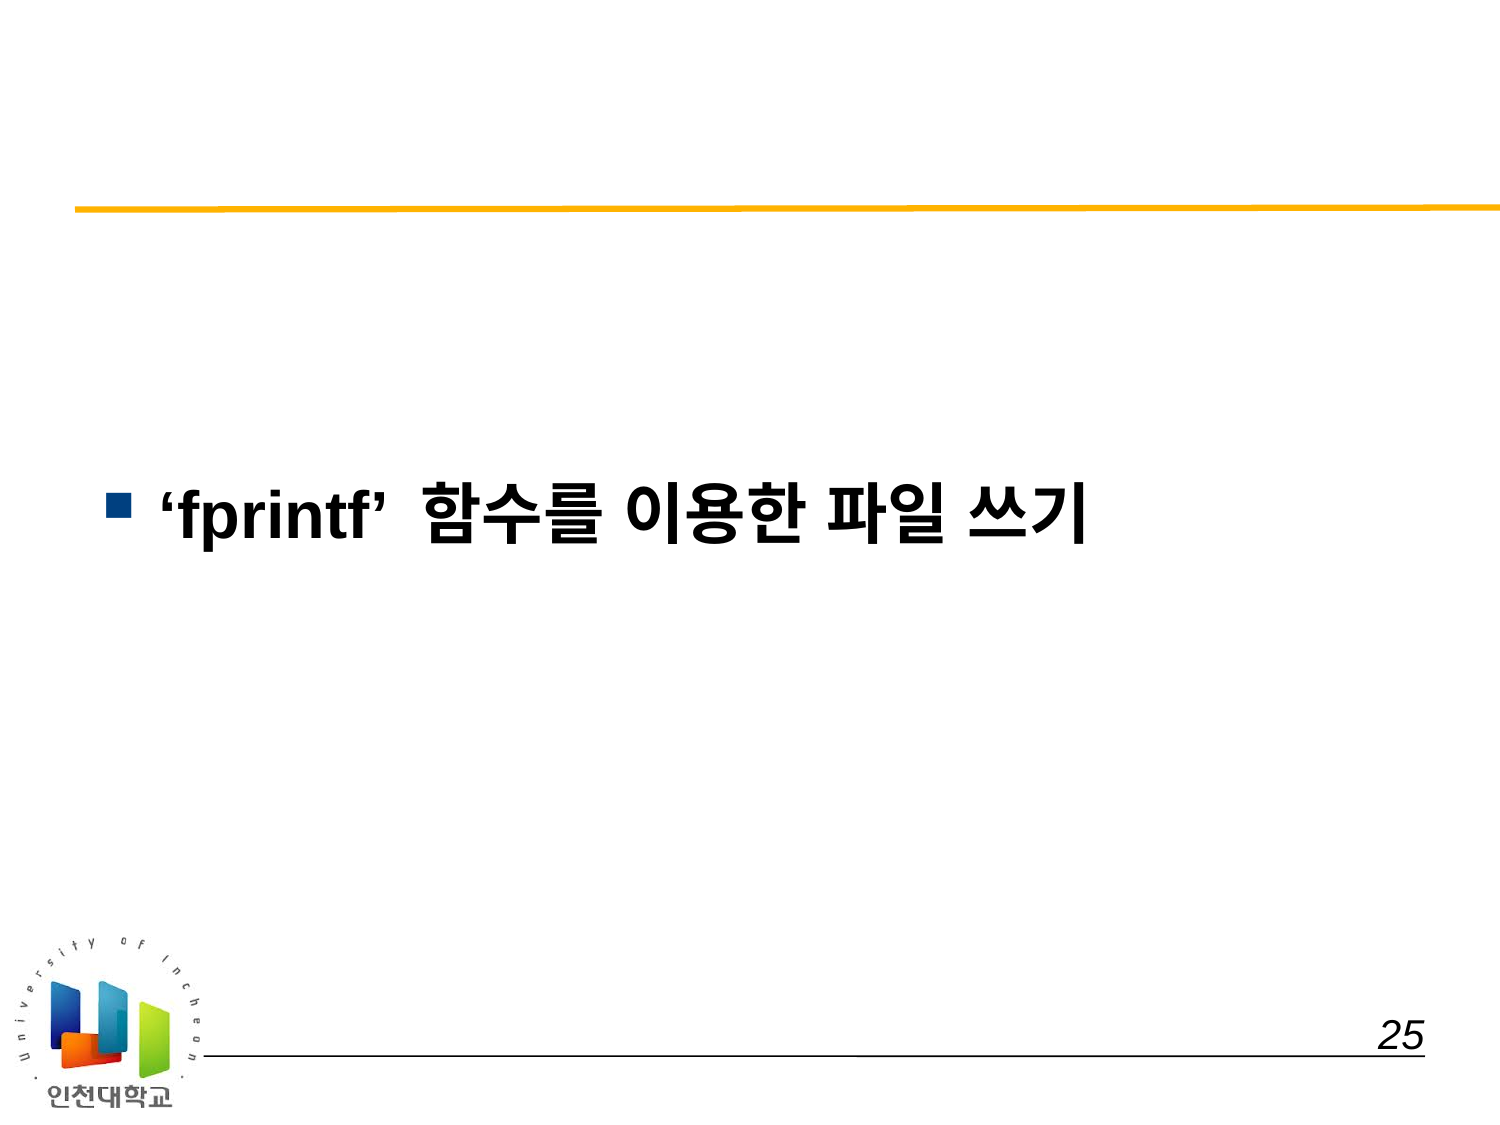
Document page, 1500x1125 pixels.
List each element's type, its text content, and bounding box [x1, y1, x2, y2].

slide_number 25 [1112, 999, 1440, 1057]
picture [14, 937, 200, 1108]
list ‘fprintf’ 함수를 이용한 파일 쓰기 [87, 237, 1457, 919]
